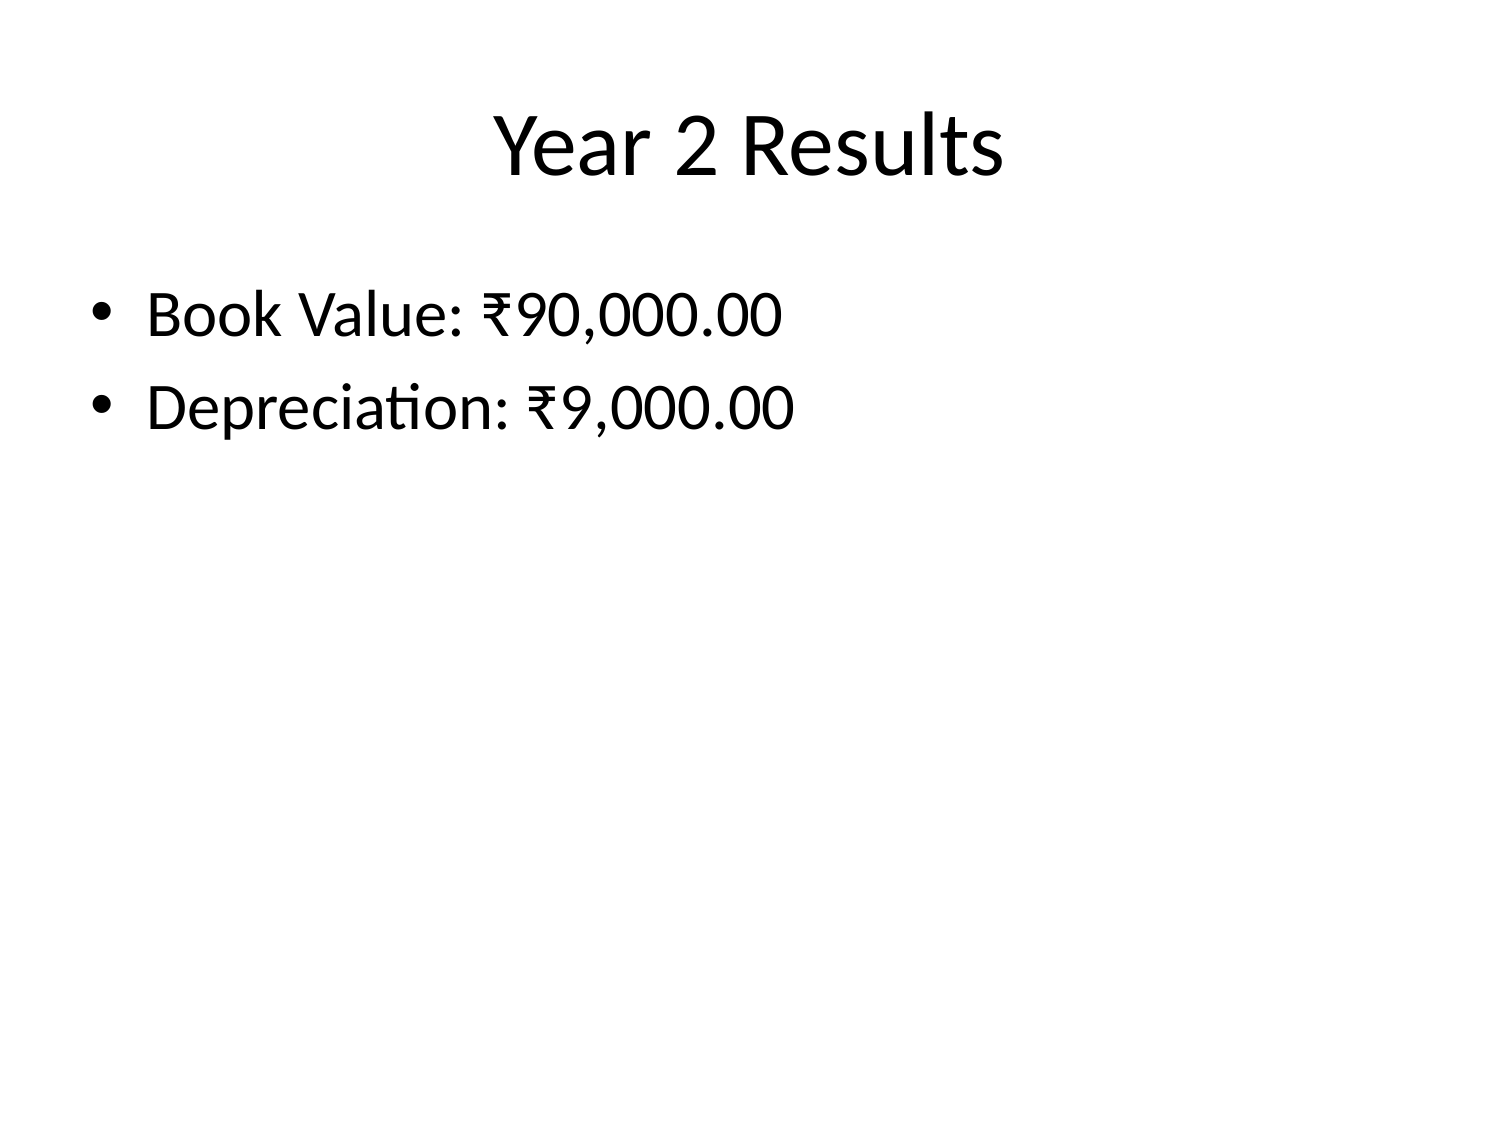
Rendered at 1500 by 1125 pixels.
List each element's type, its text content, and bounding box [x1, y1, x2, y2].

title Year 2 Results [75, 45, 1425, 233]
list Book Value: ₹90,000.00 Depreciation: ₹9,000.00 [75, 262, 1425, 1005]
